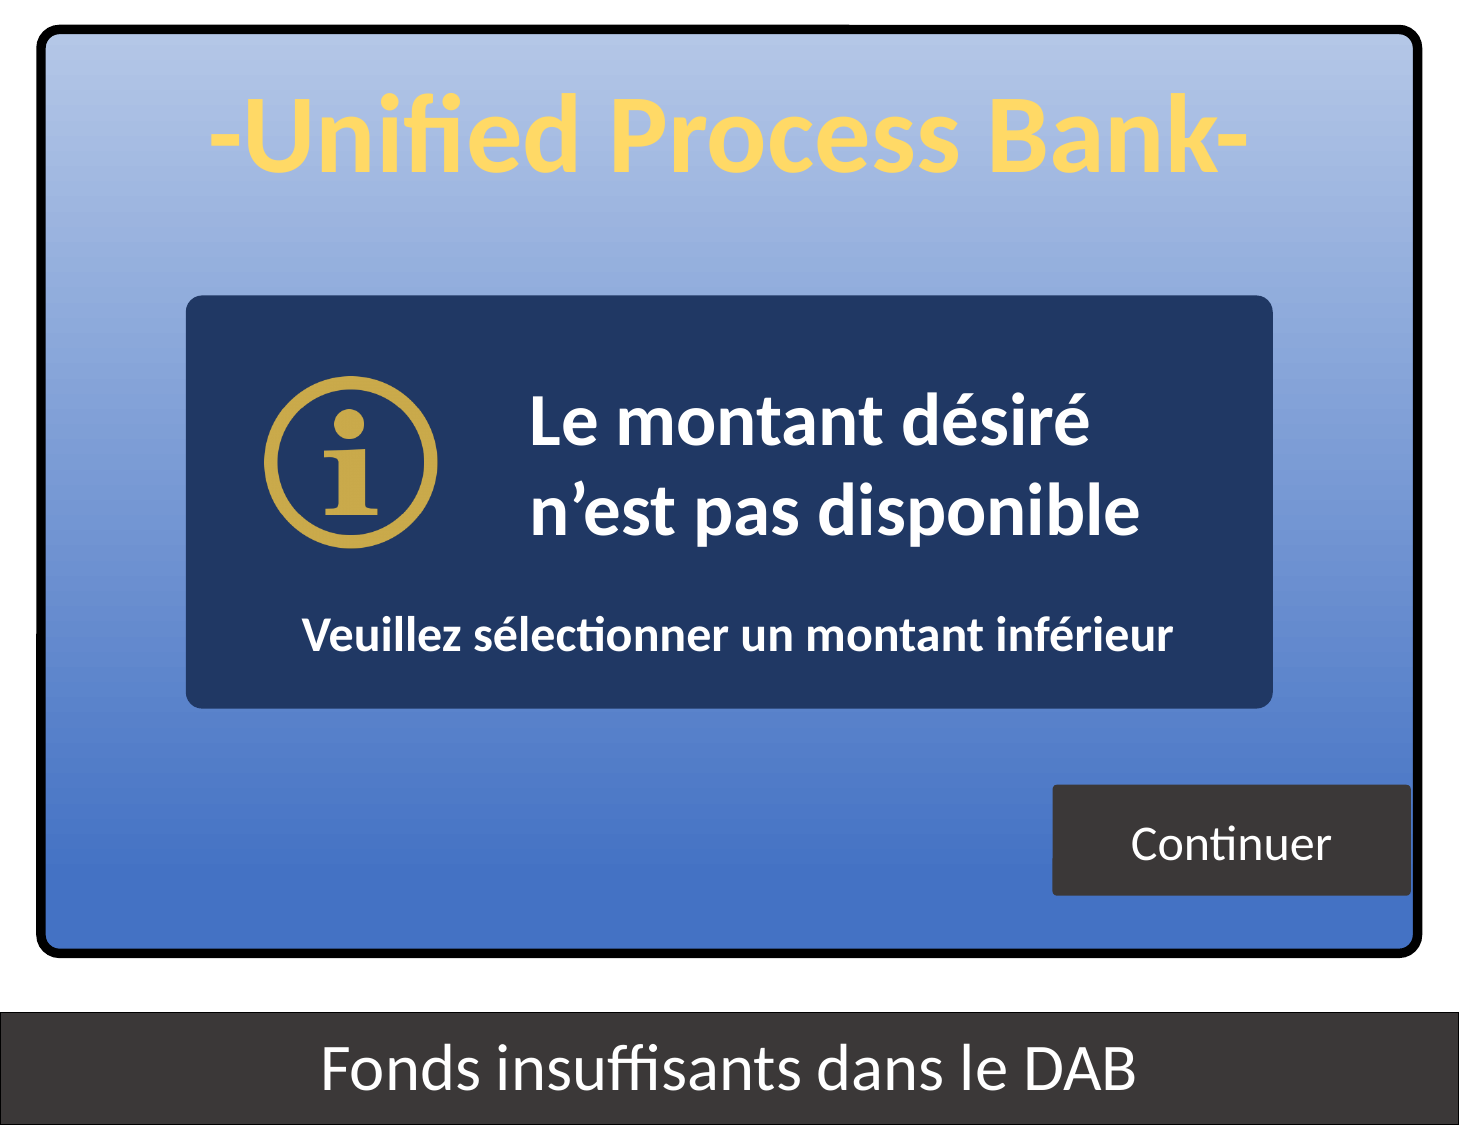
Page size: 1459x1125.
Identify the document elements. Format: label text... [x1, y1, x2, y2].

text_box -Unified Process Bank- [192, 52, 1266, 203]
text_box Fonds insuffisants dans le DAB [0, 1012, 1459, 1125]
text_box Continuer [1051, 783, 1412, 897]
text_box Le montant désiré n’est pas disponible [514, 363, 1161, 559]
text_box [39, 28, 1419, 955]
text_box Veuillez sélectionner un montant inférieur [286, 593, 1232, 669]
picture [244, 356, 456, 568]
text_box [184, 294, 1274, 710]
